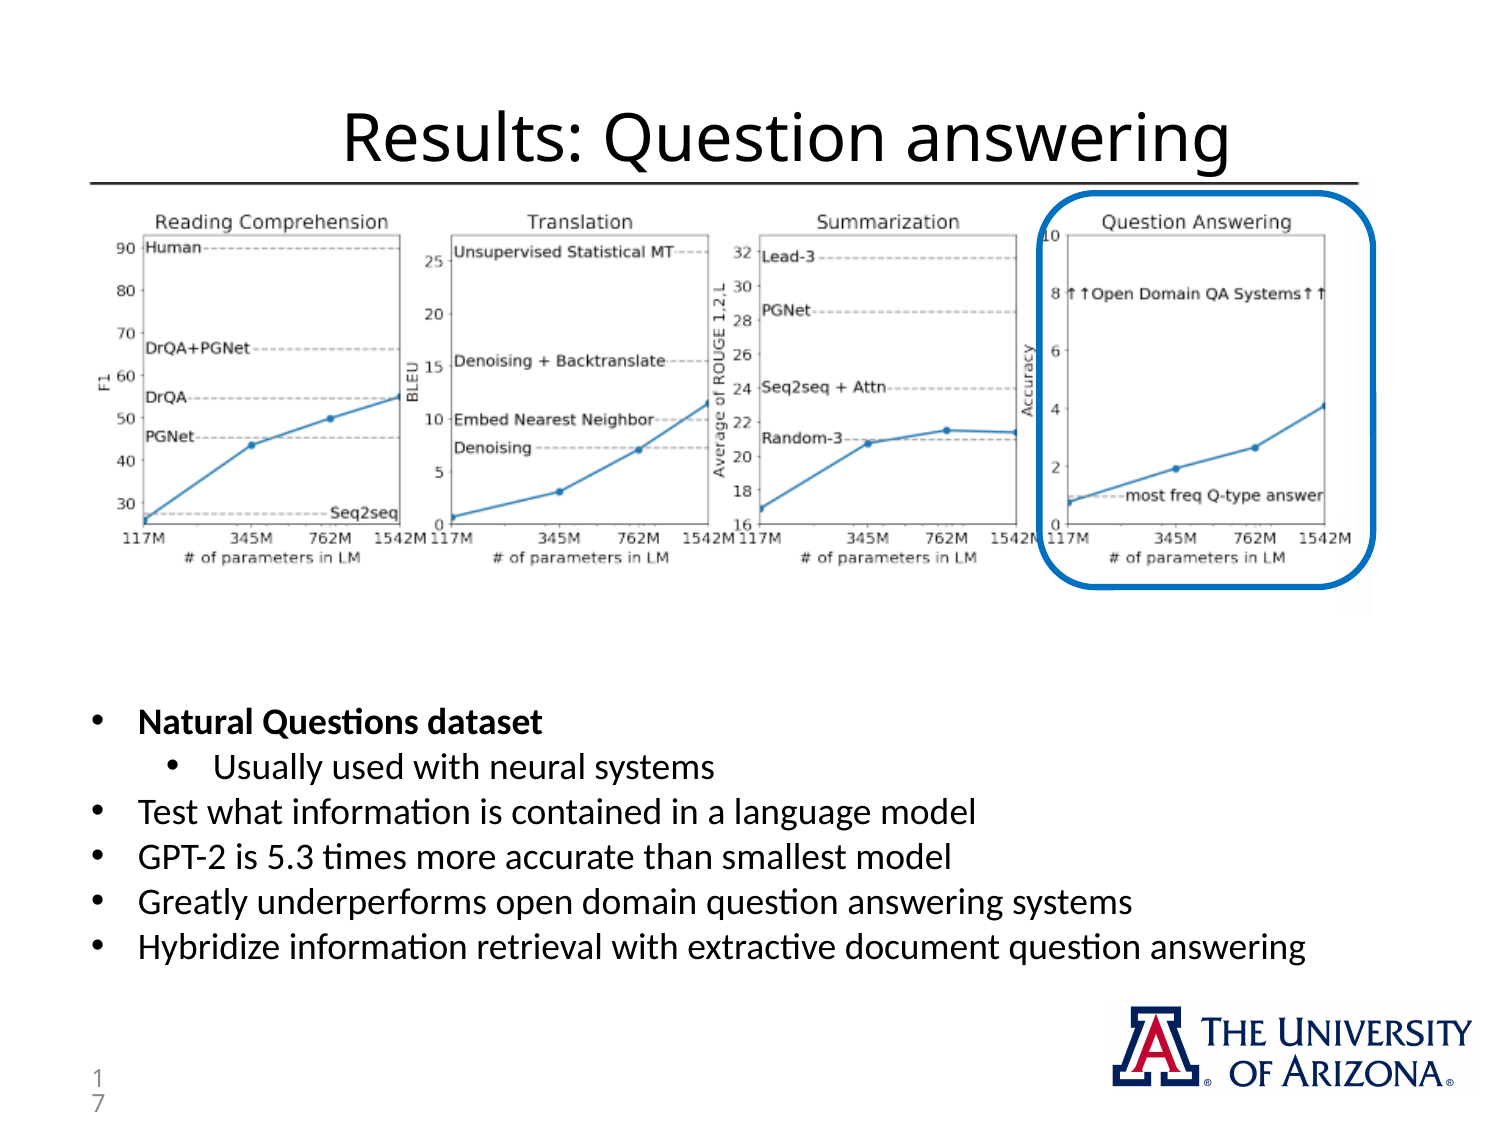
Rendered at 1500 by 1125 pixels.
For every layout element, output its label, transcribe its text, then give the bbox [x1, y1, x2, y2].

title Results: Question answering [41, 72, 1500, 184]
picture [41, 182, 1374, 616]
text_box Natural Questions dataset Usually used with neural systems Test what information is contained in a language model GPT-2 is 5.3 times more accurate than smallest model Greatly underperforms open domain question answering systems Hybridize information retrieval with extractive document question answering [76, 689, 1354, 975]
slide_number 17 [76, 1049, 126, 1109]
picture [1105, 1000, 1478, 1094]
